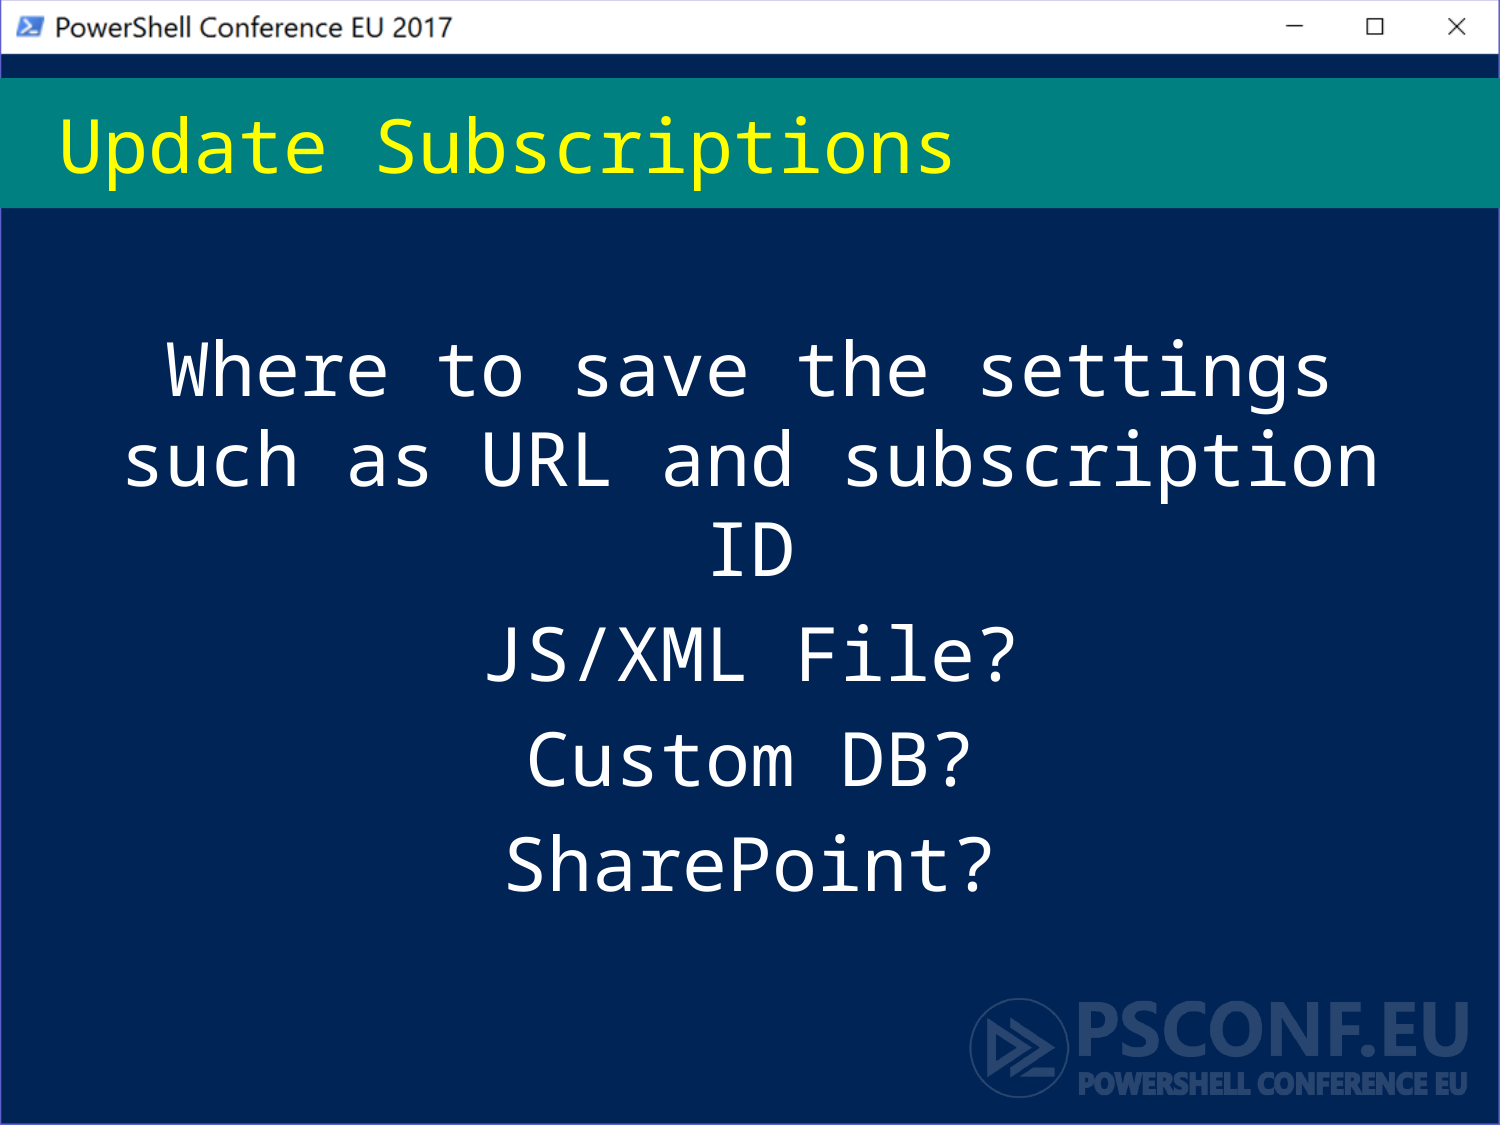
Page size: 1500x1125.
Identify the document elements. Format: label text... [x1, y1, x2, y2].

picture [0, 209, 1500, 1125]
picture [0, 0, 1500, 78]
list Where to save the settings such as URL and subscription ID JS/XML File? Custom DB? SharePoint? [41, 314, 1459, 1035]
title Update Subscriptions [0, 78, 1500, 209]
